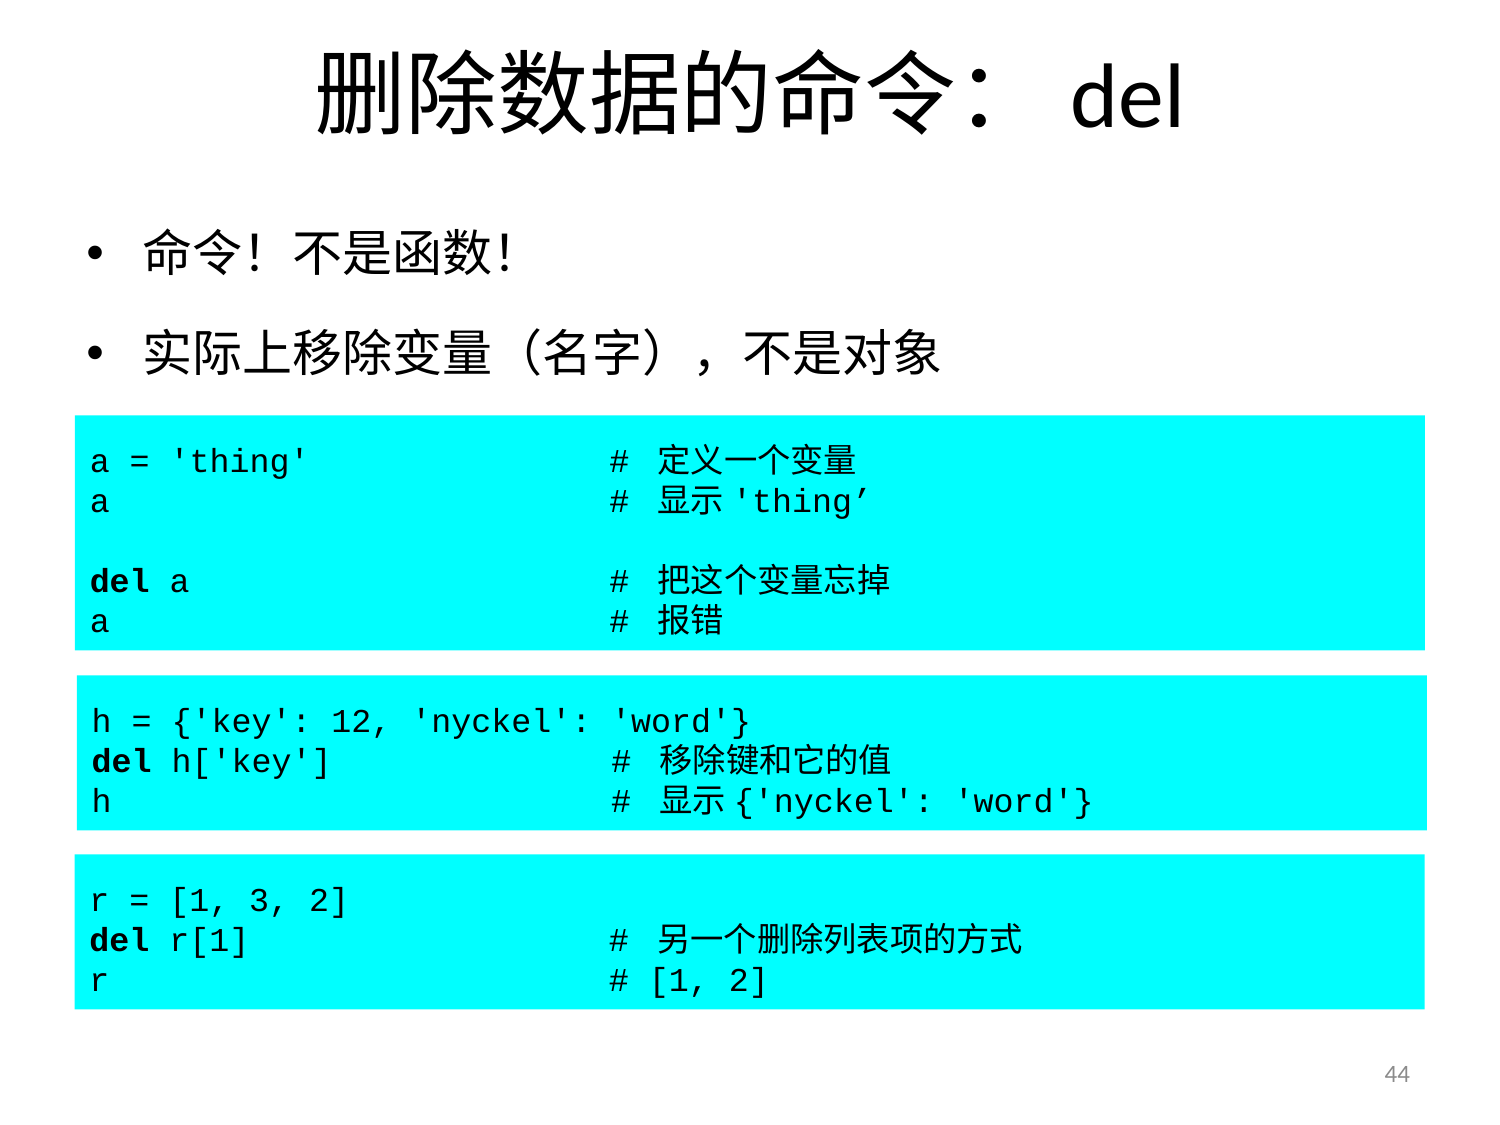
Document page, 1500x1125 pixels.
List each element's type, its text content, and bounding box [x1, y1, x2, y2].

text_box h = {'key': 12, 'nyckel': 'word'} del h['key'] # 移除键和它的值 h # 显示{'nyckel': 'word'} [76, 675, 1427, 831]
text_box a = 'thing' # 定义一个变量 a # 显示'thing’ del a # 把这个变量忘掉 a # 报错 [74, 415, 1425, 651]
slide_number 44 [1074, 1042, 1425, 1103]
title 删除数据的命令：del [74, 0, 1425, 184]
text_box r = [1, 3, 2] del r[1] # 另一个删除列表项的方式 r # [1, 2] [74, 854, 1425, 1010]
text_box 命令！不是函数！ 实际上移除变量（名字），不是对象 [71, 184, 1432, 397]
